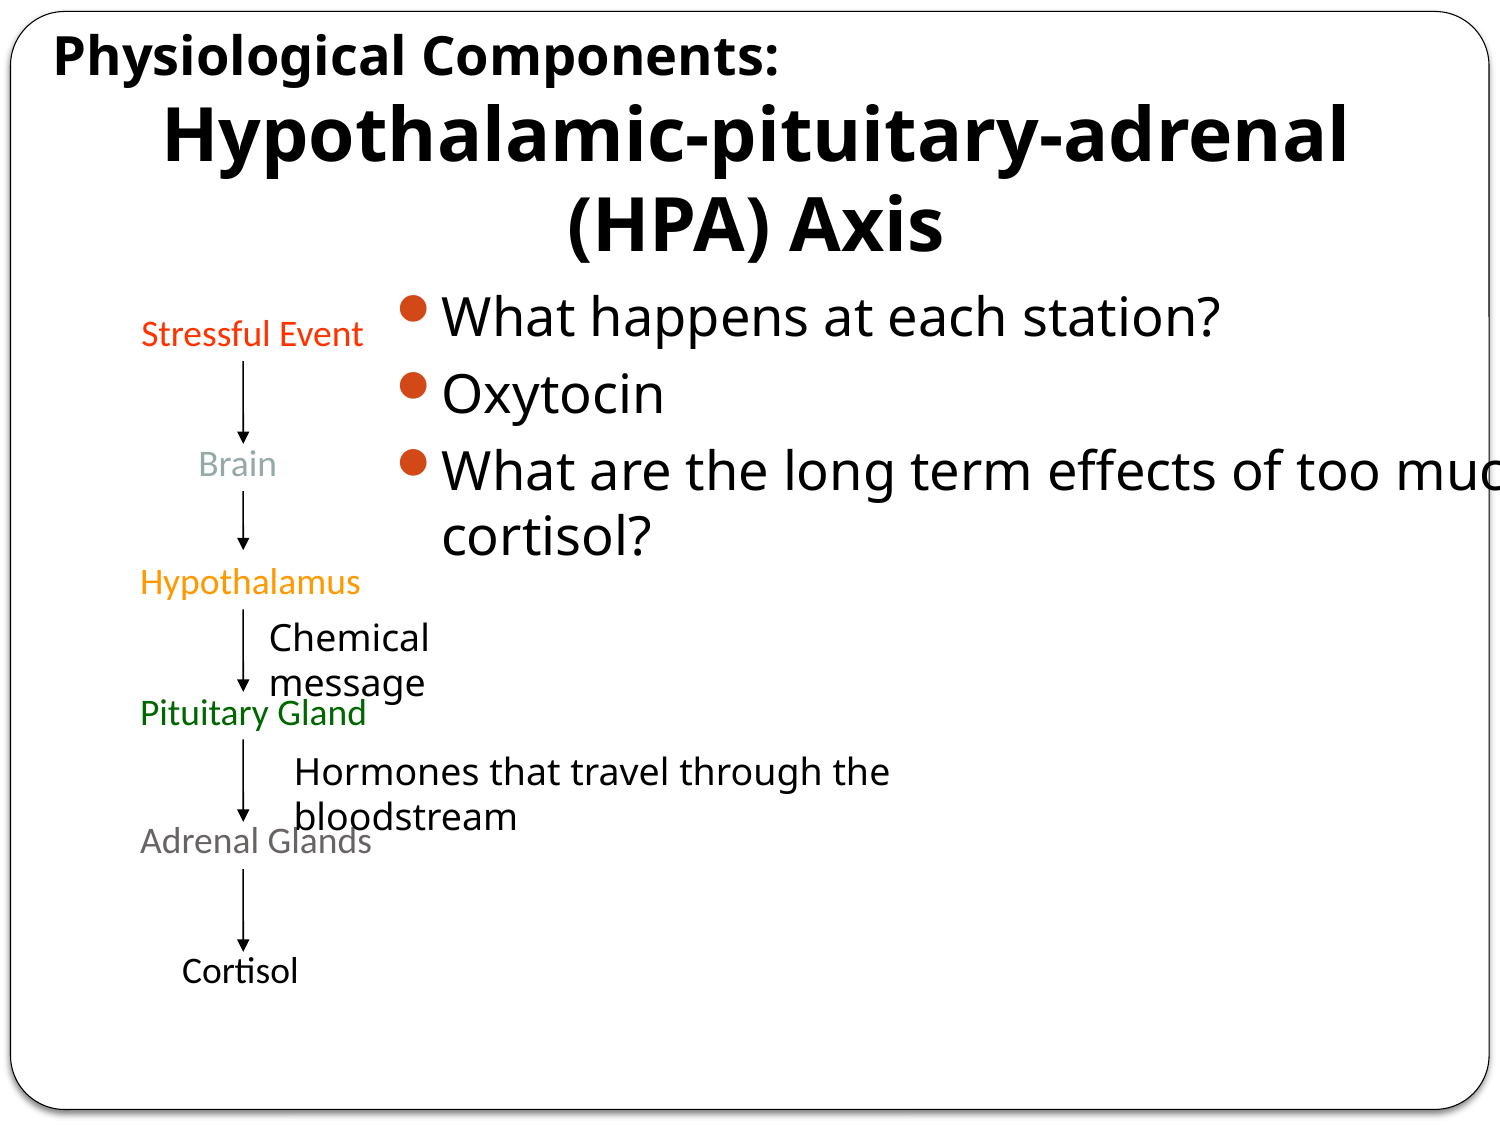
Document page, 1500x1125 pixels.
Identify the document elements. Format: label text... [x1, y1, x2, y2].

text_box Physiological Components: Hypothalamic-pituitary-adrenal (HPA) Axis [37, 50, 1475, 238]
text_box Chemical message [393, 606, 554, 711]
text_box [124, 301, 388, 1000]
text_box What happens at each station? Oxytocin What are the long term effects of too much cortisol? [381, 274, 1500, 1025]
text_box Hormones that travel through the bloodstream [393, 740, 1038, 846]
